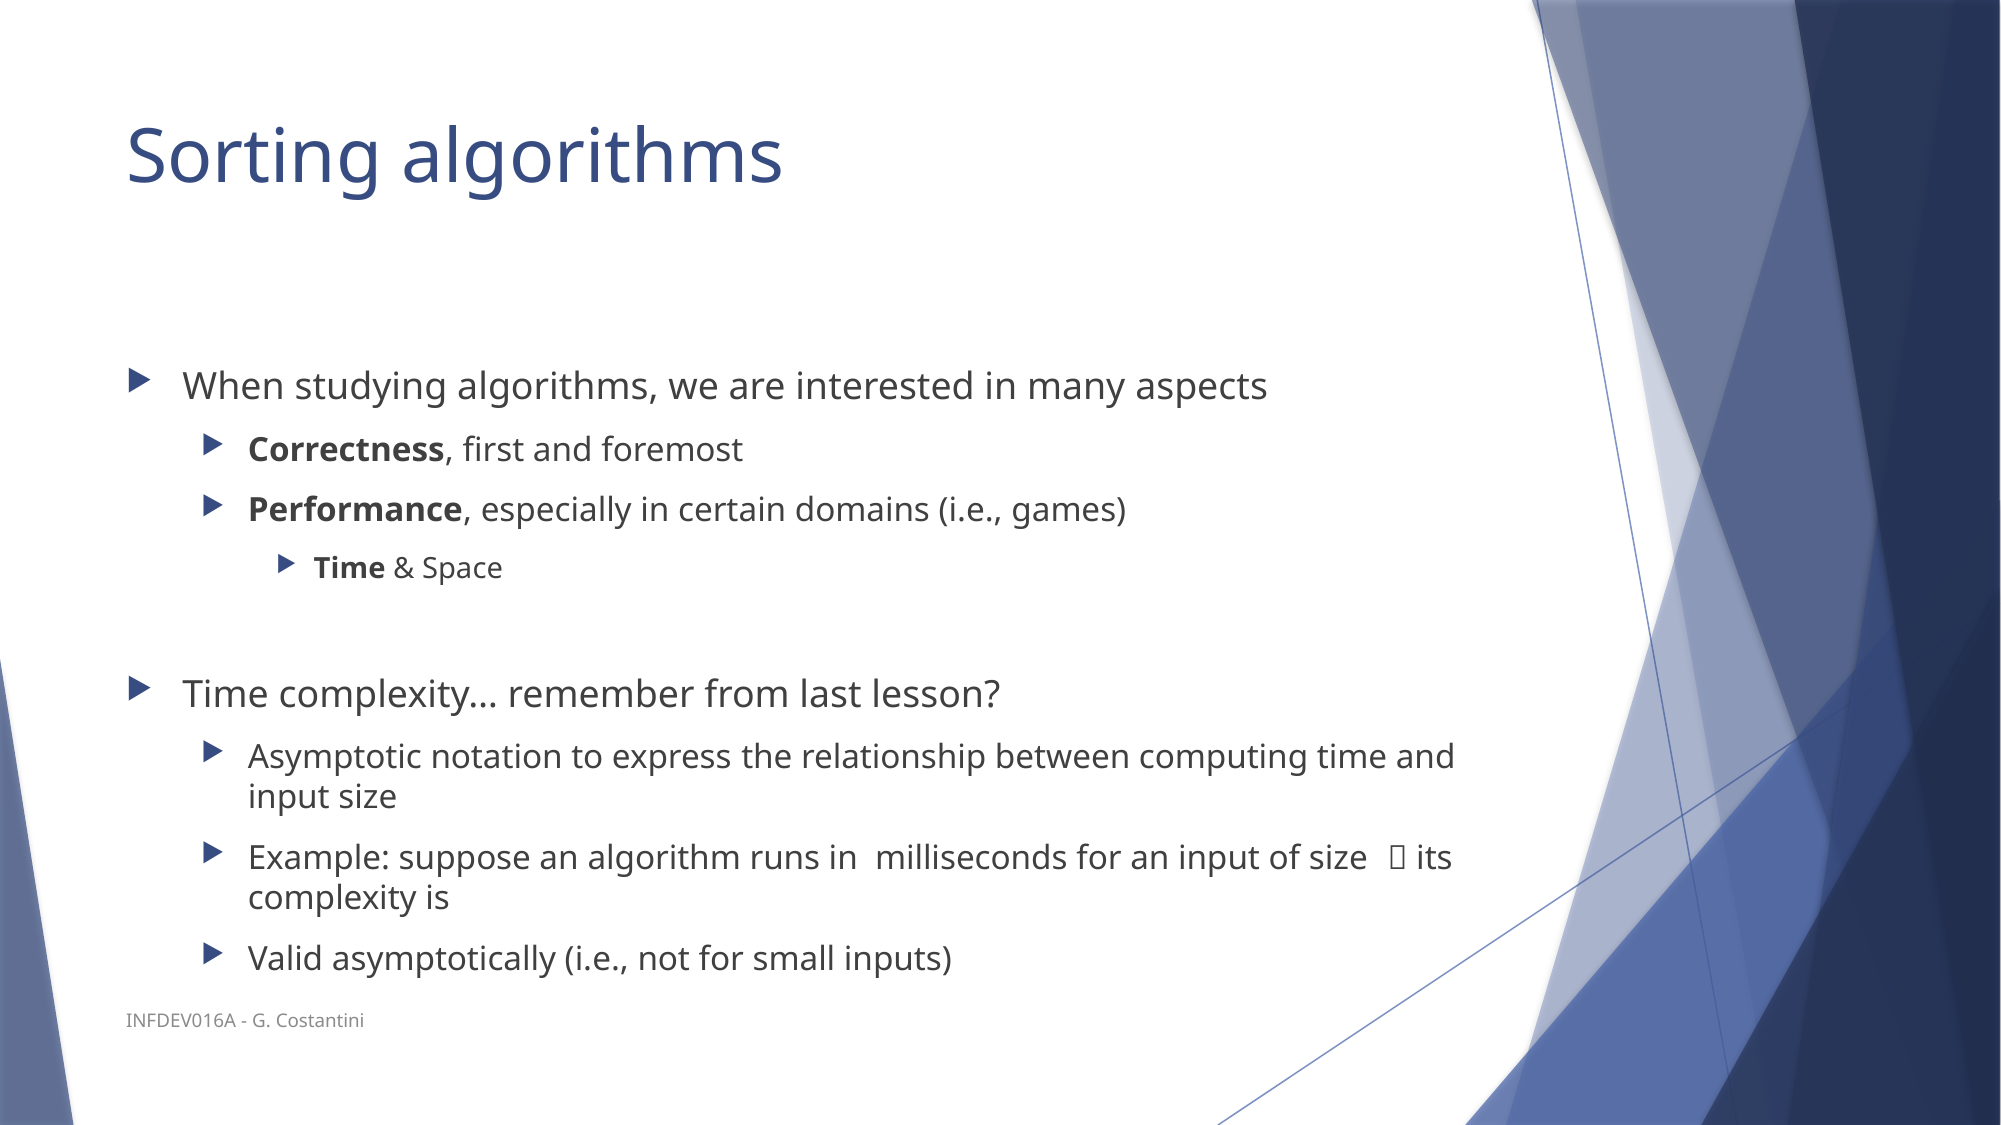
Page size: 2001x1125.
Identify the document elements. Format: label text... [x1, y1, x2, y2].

title Sorting algorithms [111, 99, 1522, 317]
footer INFDEV016A - G. Costantini [111, 991, 1145, 1051]
